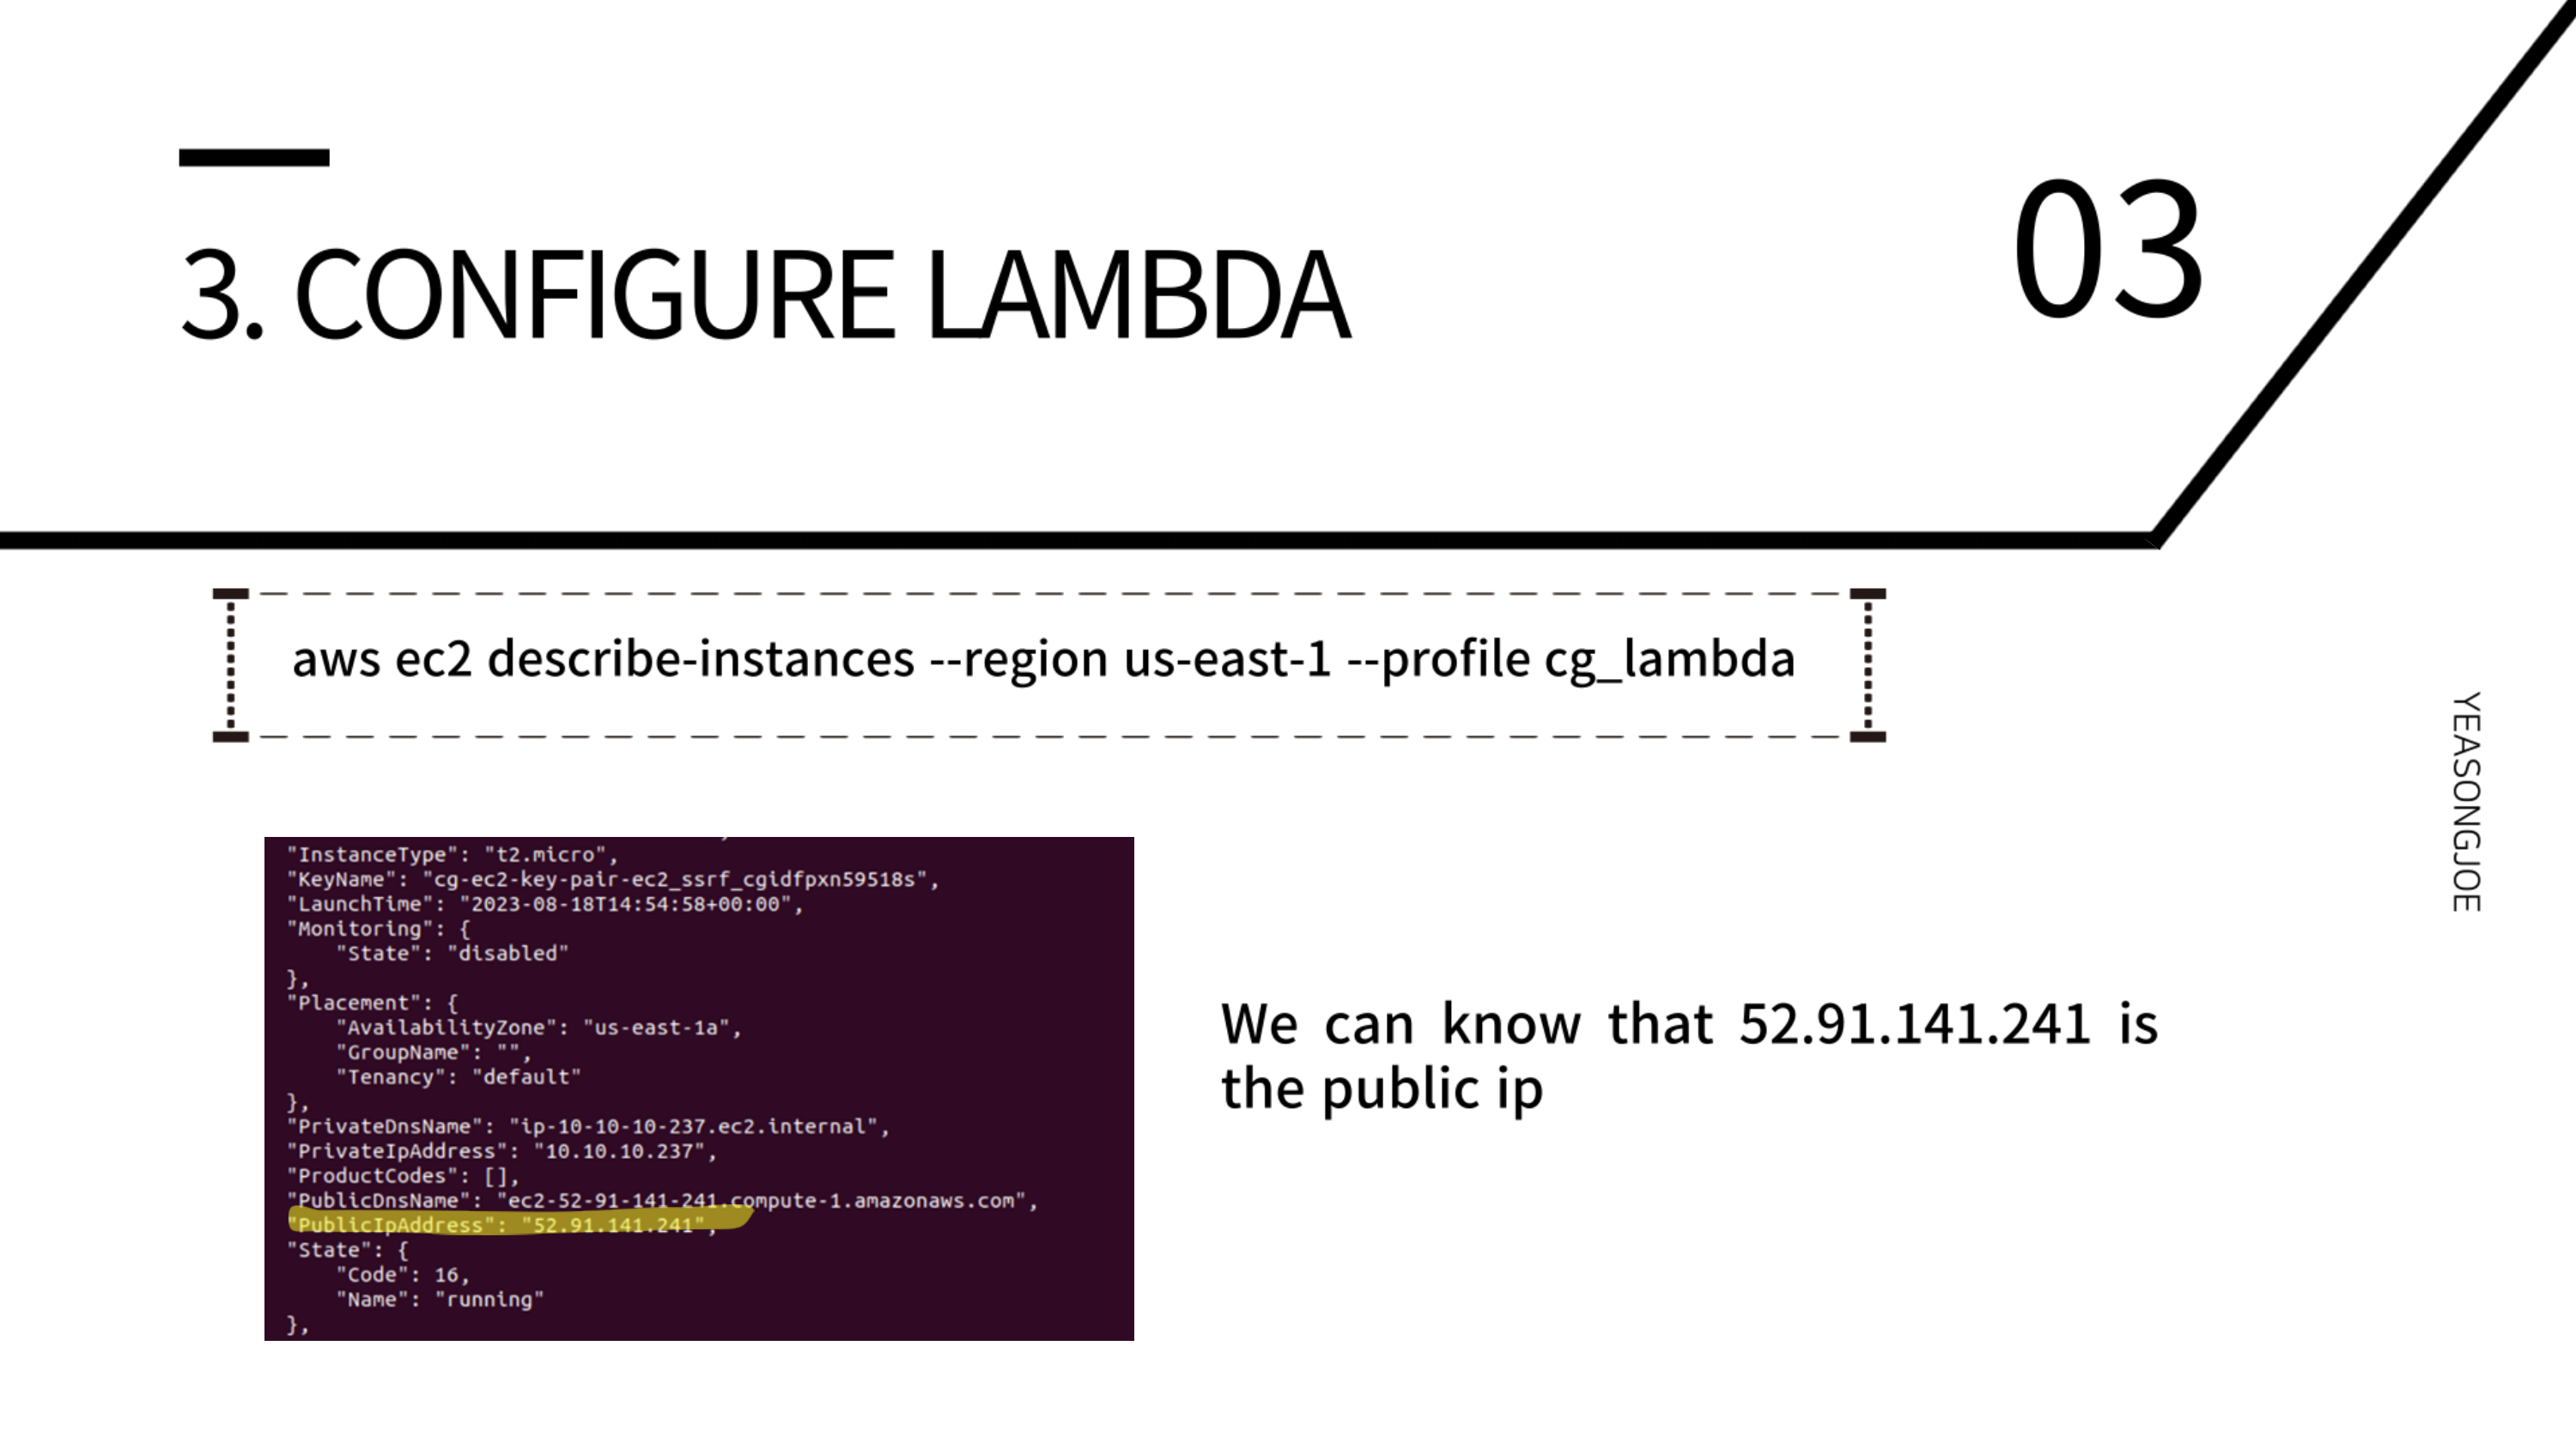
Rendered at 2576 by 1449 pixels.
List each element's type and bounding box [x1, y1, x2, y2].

text_box [159, 573, 1940, 760]
picture [1845, 0, 2576, 565]
picture [140, 163, 1485, 491]
text_box [264, 837, 1134, 1341]
text_box [179, 122, 330, 163]
text_box [2013, 224, 2576, 295]
text_box [0, 505, 2160, 575]
text_box [289, 1204, 756, 1235]
picture [2320, 681, 2576, 945]
picture [1205, 967, 2208, 1173]
